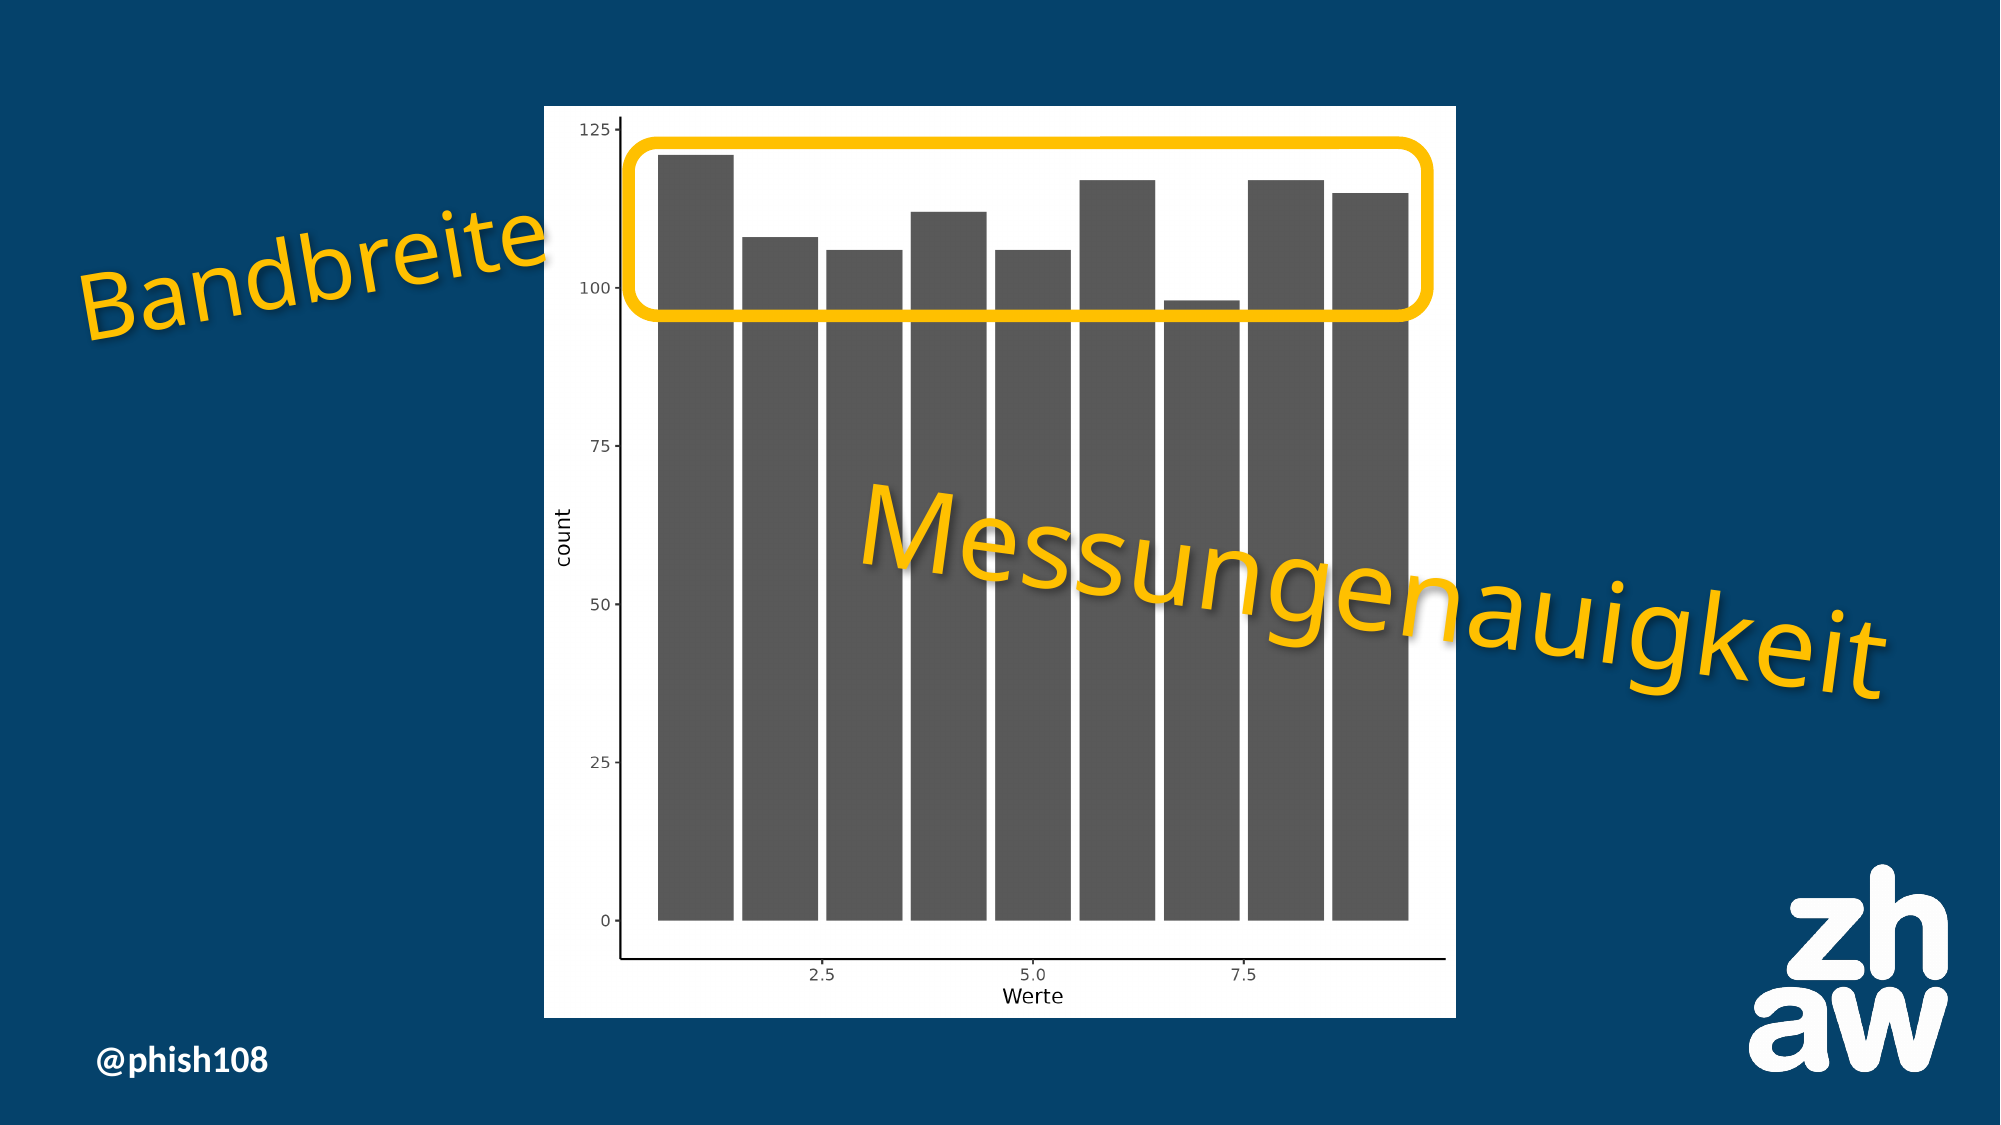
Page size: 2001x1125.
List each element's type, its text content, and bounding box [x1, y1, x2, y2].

text_box Bandbreite [52, 162, 544, 370]
picture [544, 106, 1456, 1018]
text_box Messungenauigkeit [1456, 522, 1913, 733]
